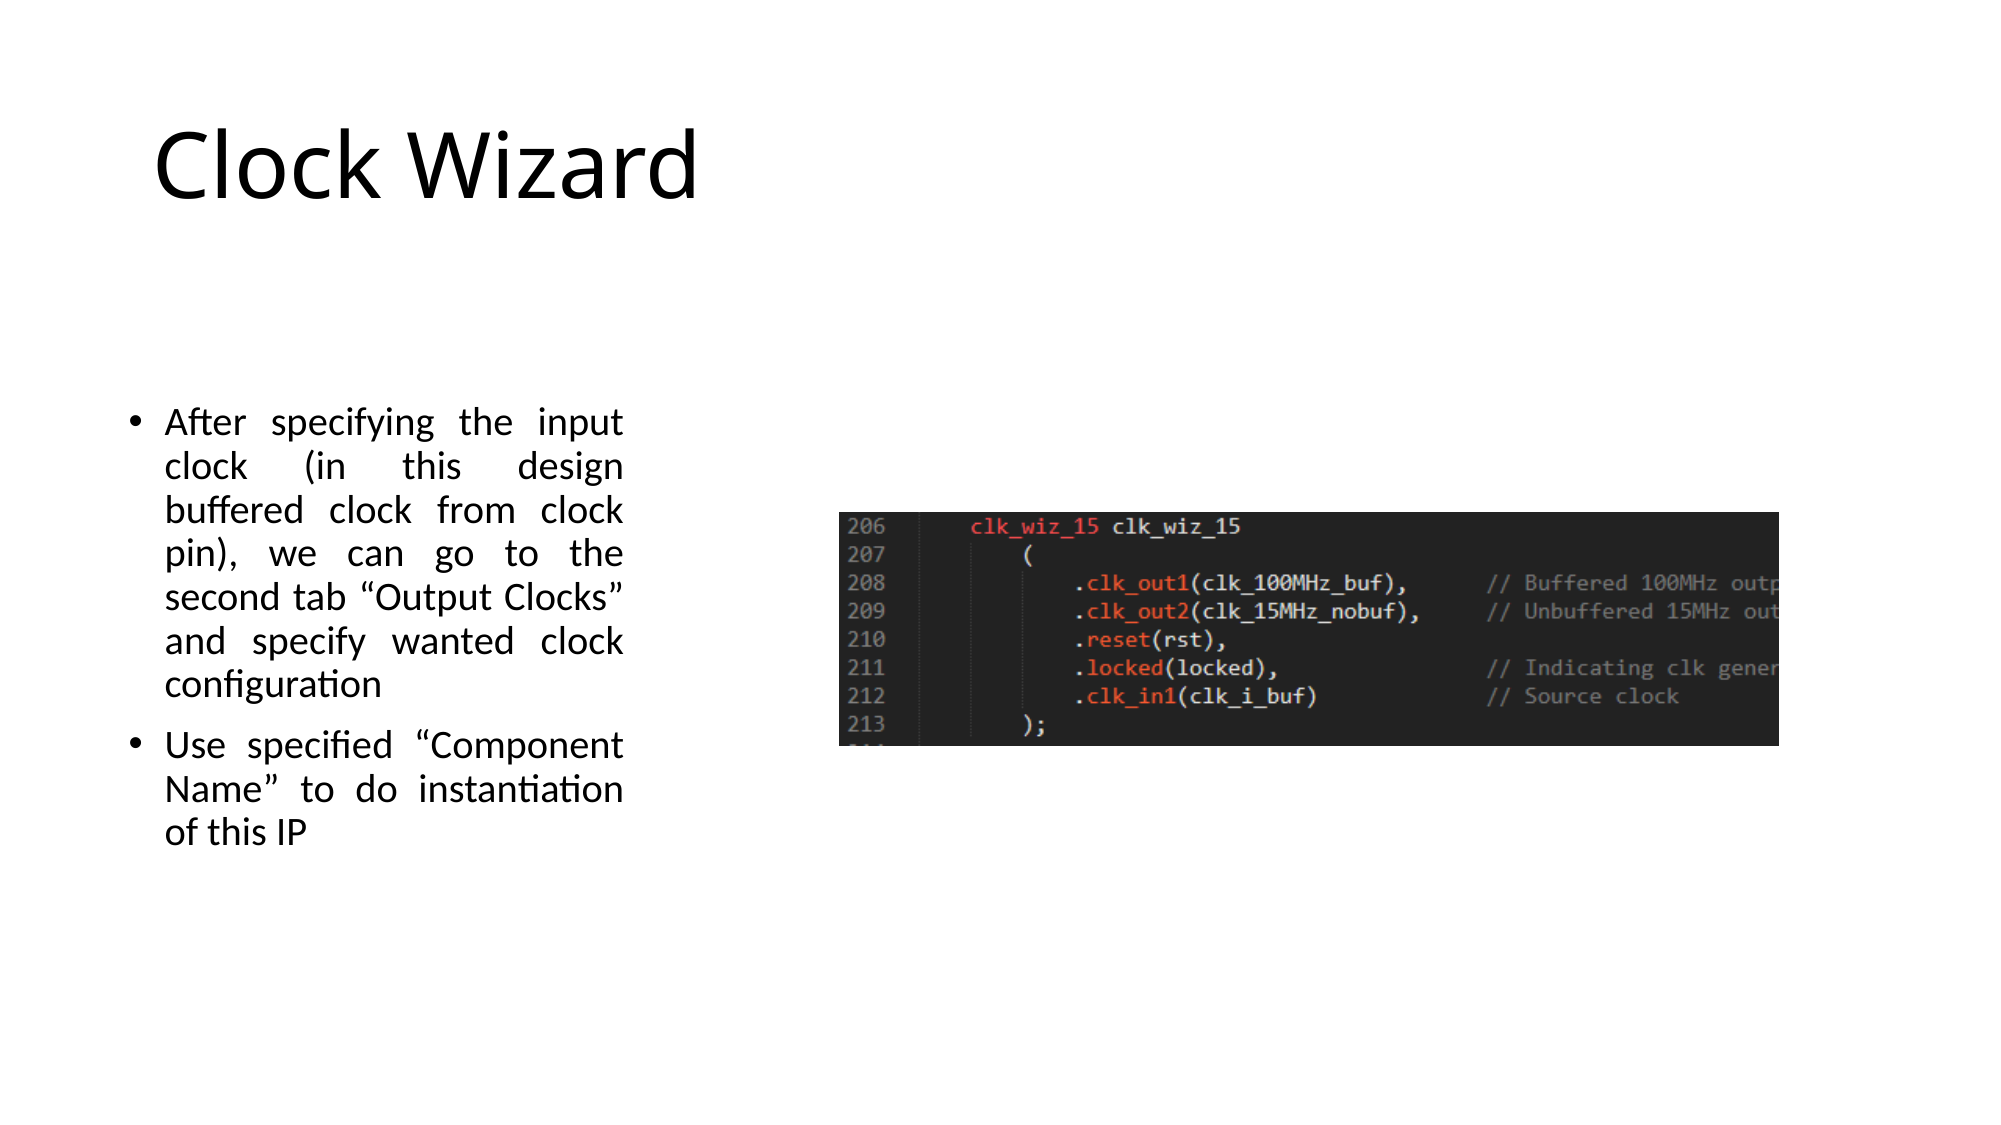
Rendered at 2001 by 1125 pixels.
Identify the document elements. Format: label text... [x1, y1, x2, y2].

list After specifying the input clock (in this design buffered clock from clock pin), we can go to the second tab “Output Clocks” and specify wanted clock configuration Use specified “Component Name” to do instantiation of this IP [113, 393, 640, 865]
picture [839, 512, 1779, 746]
title Clock Wizard [137, 59, 1863, 278]
